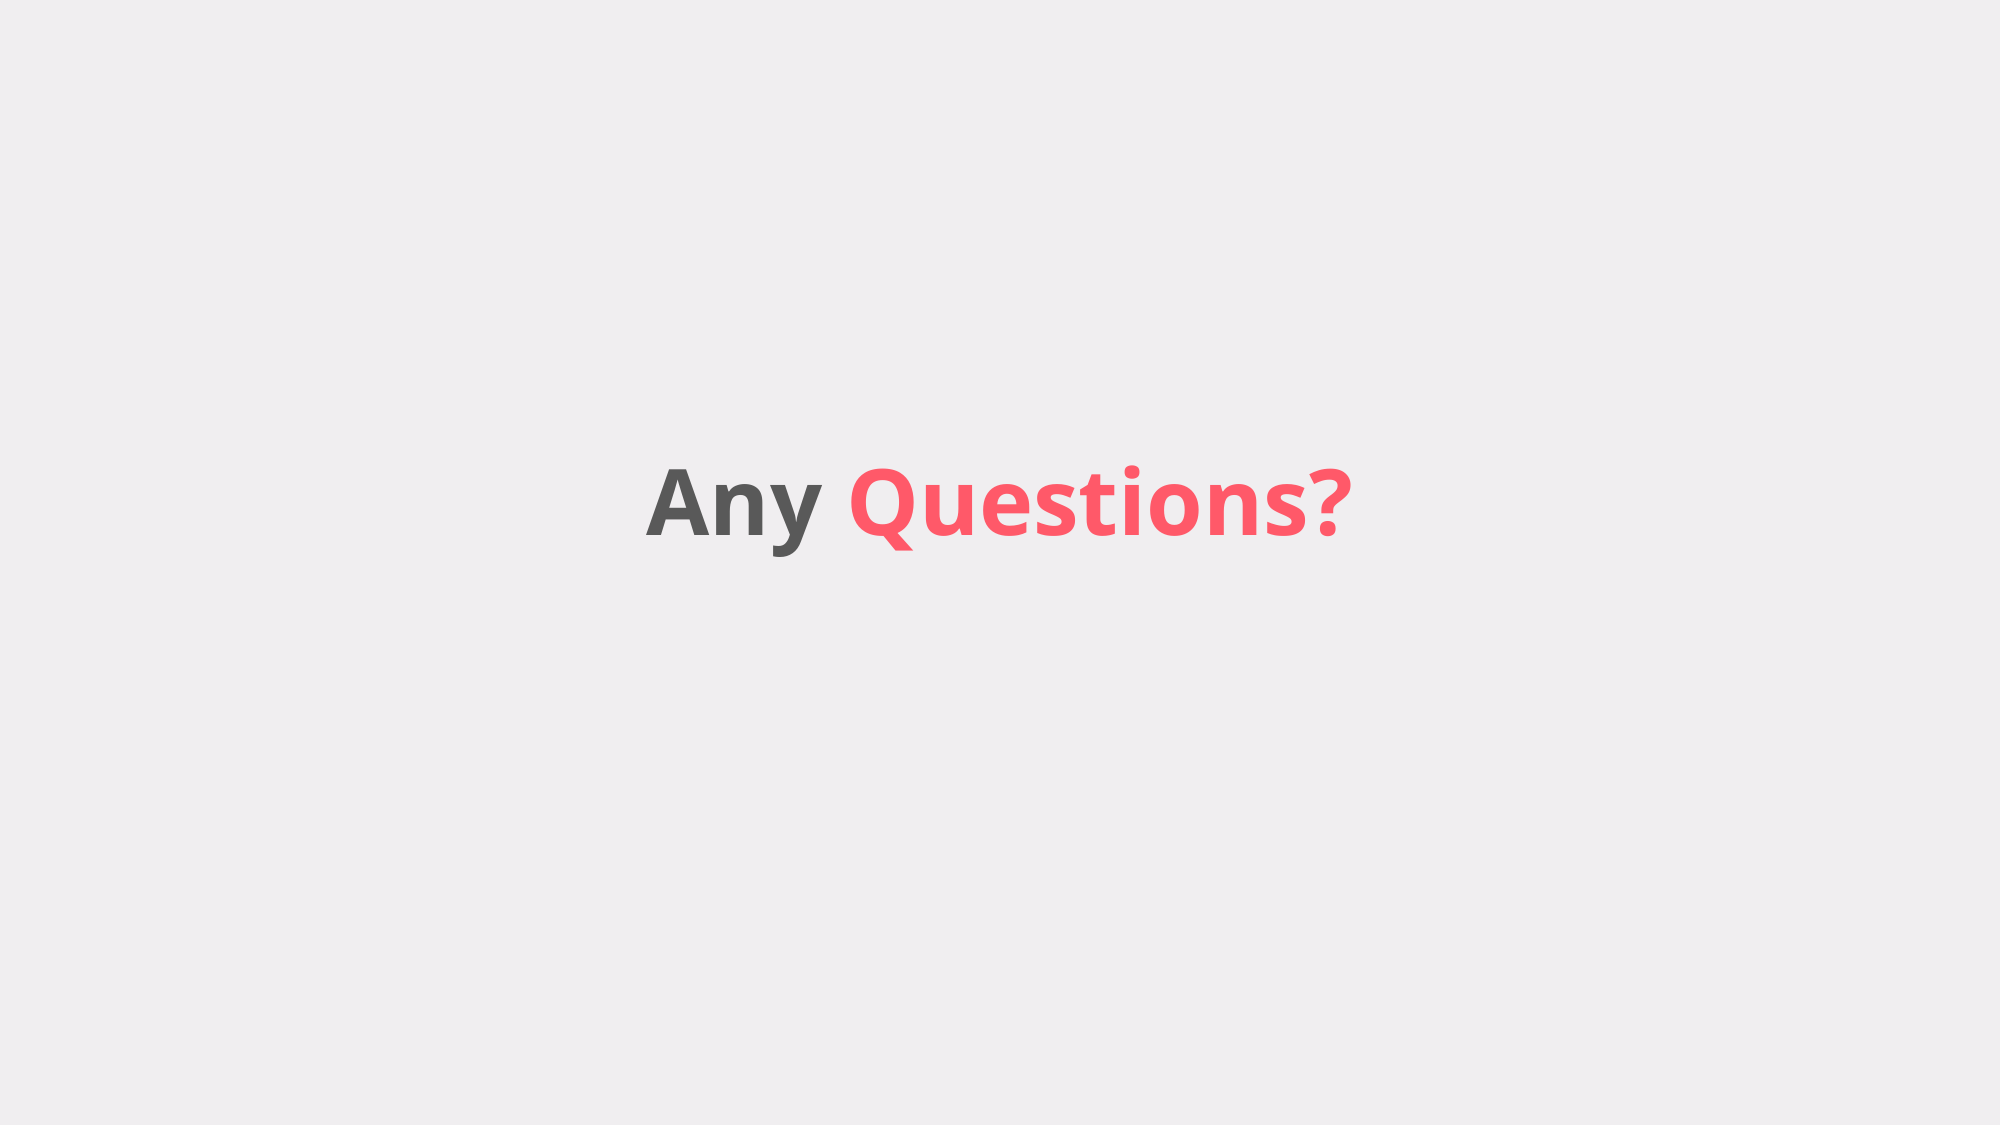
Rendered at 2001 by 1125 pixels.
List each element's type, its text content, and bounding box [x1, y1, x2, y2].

text_box Any Questions? [401, 436, 1599, 561]
